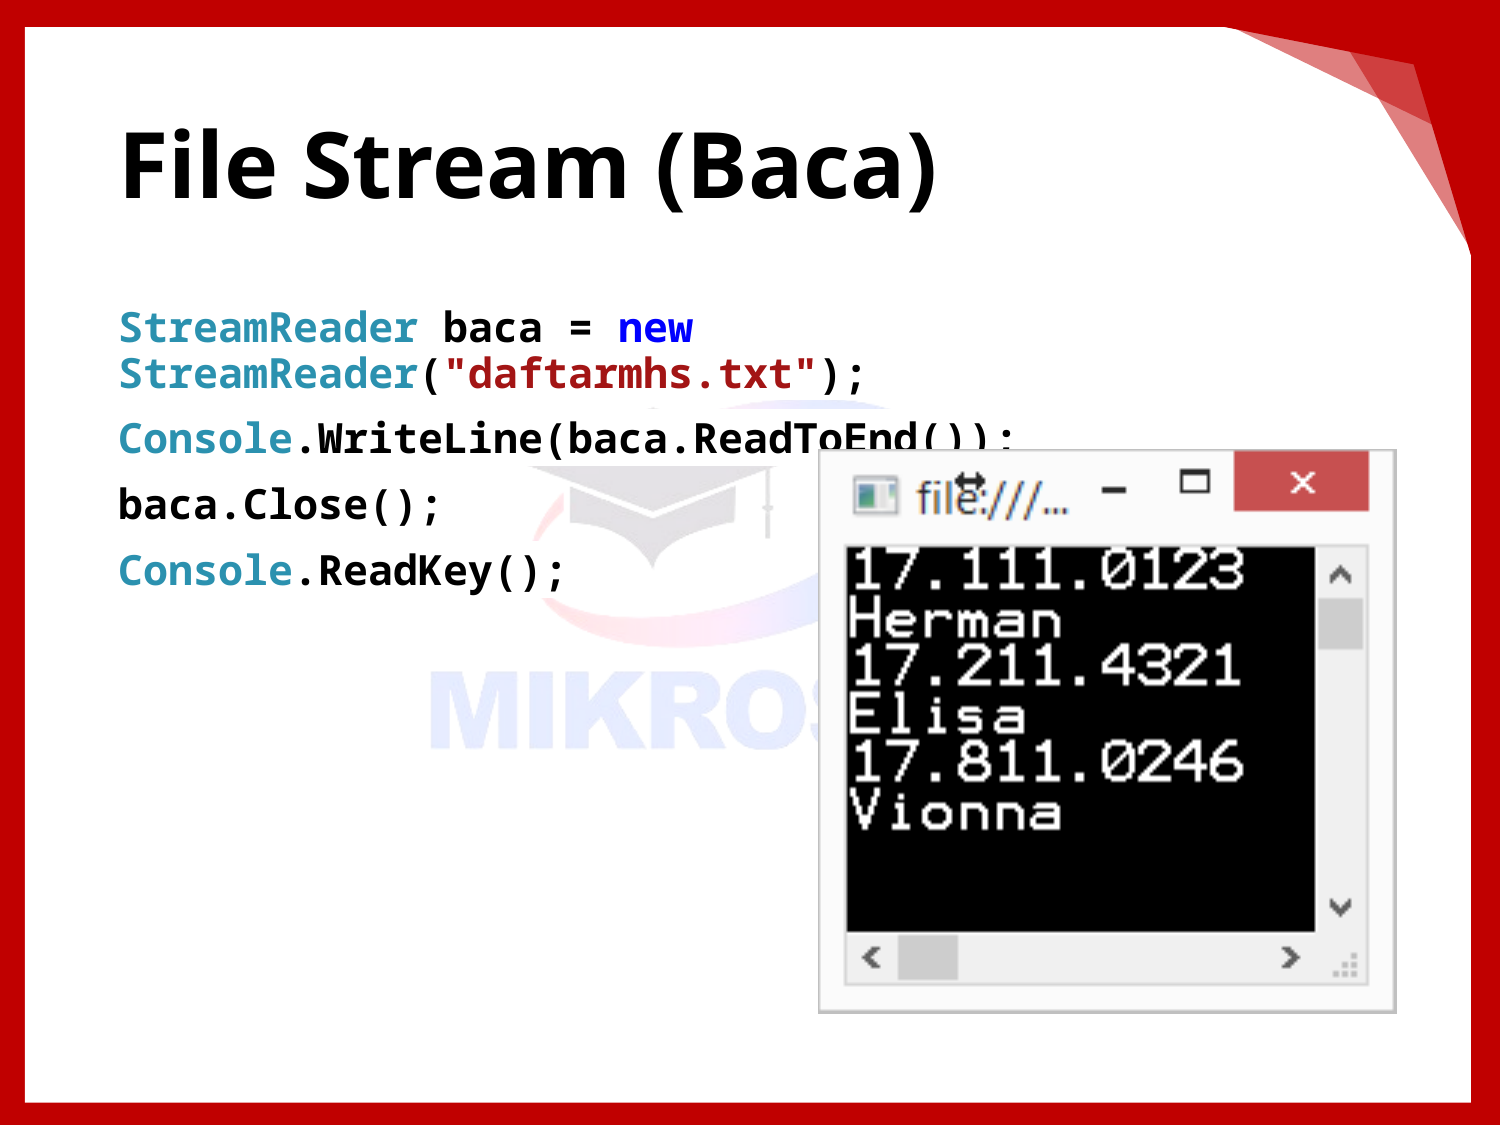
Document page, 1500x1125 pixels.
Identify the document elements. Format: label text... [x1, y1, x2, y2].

list StreamReader baca = new StreamReader("daftarmhs.txt"); Console.WriteLine(baca.ReadToEnd()); baca.Close(); Console.ReadKey(); [103, 299, 1397, 1014]
title File Stream (Baca) [103, 59, 1397, 278]
picture [818, 449, 1397, 1014]
